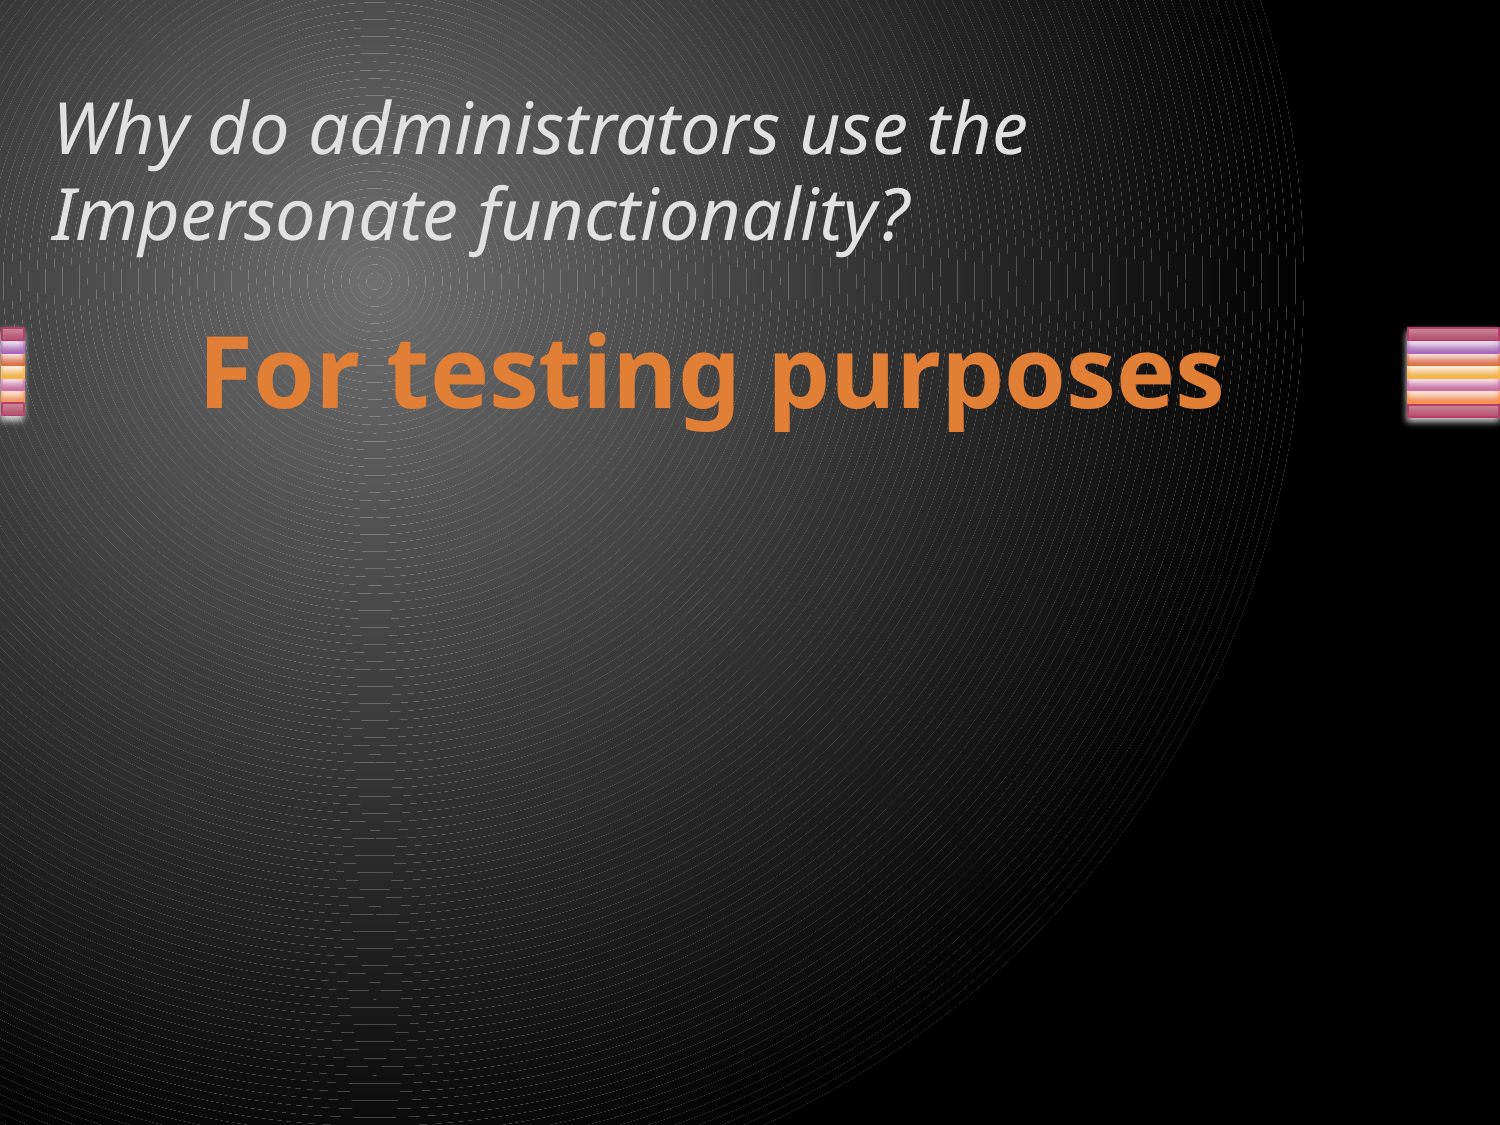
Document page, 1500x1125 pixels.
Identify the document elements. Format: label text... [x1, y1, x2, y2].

title Why do administrators use the Impersonate functionality? [37, 75, 1388, 263]
list For testing purposes [37, 275, 1388, 463]
